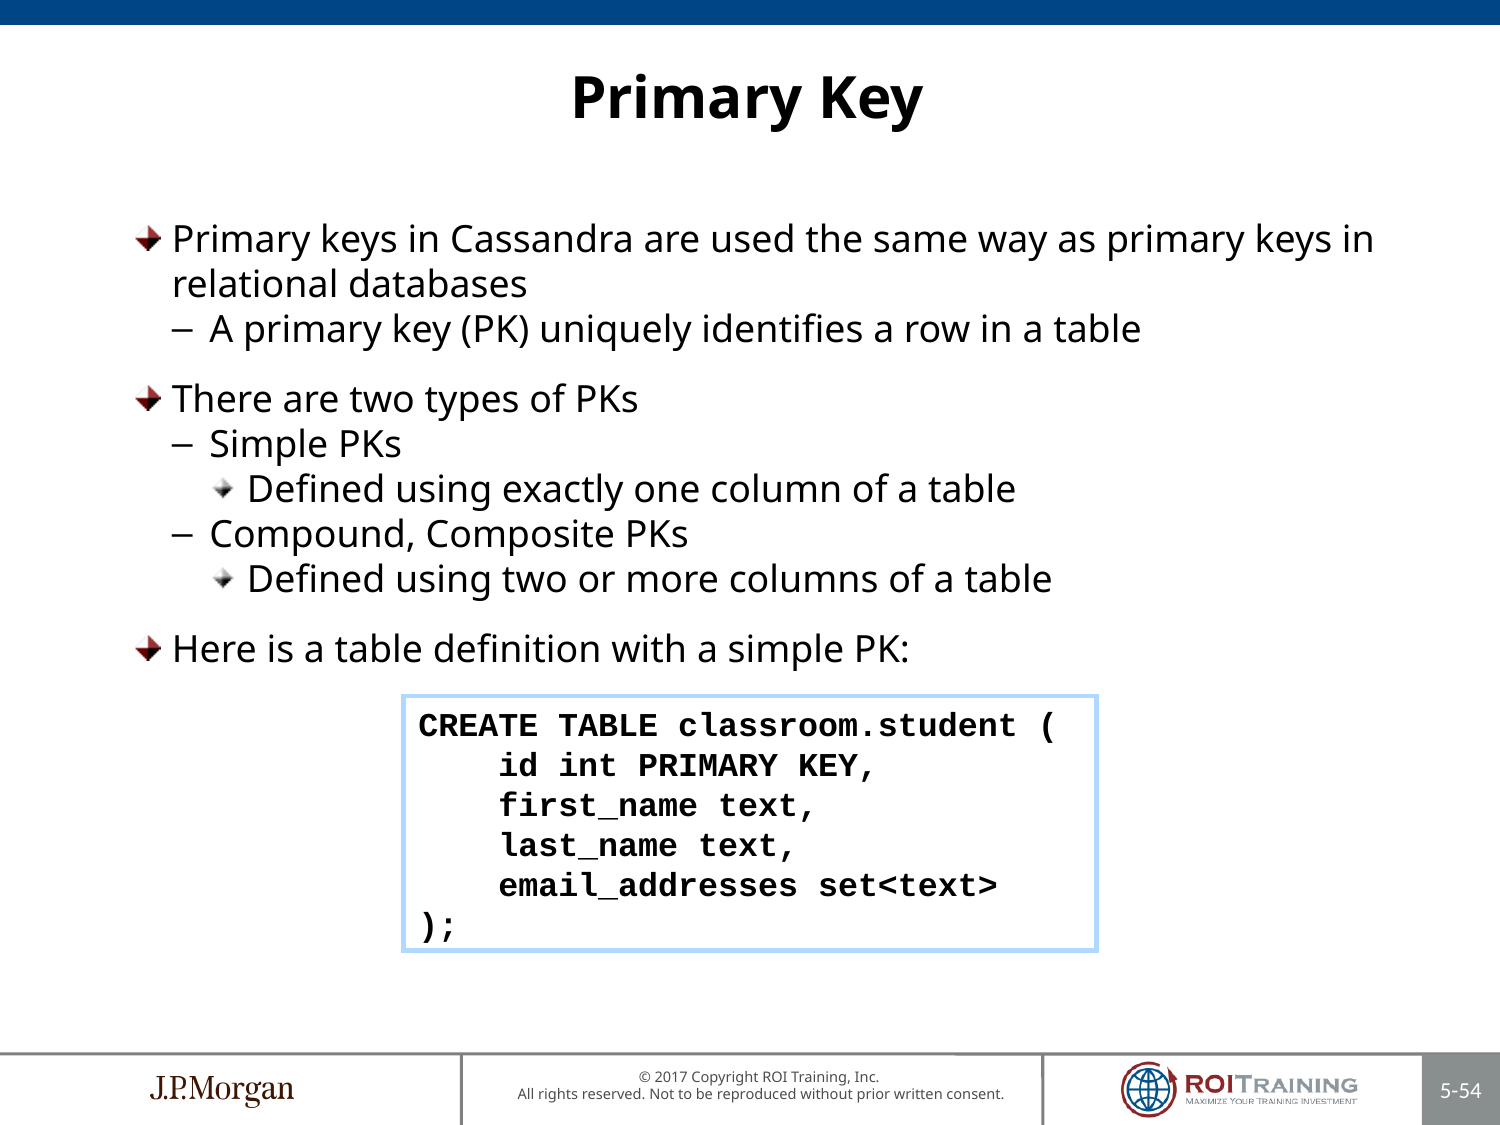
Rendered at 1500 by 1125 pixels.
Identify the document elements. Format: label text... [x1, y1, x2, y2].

picture [134, 224, 161, 251]
title Primary Key [172, 43, 1322, 147]
picture [209, 474, 236, 501]
picture [134, 634, 161, 661]
picture [1113, 1060, 1362, 1118]
list Primary keys in Cassandra are used the same way as primary keys in relational databases A primary key (PK) uniquely identifies a row in a table There are two types of PKs Simple PKs Defined using exactly one column of a table Compound, Composite PKs Defined using two or more columns of a table Here is a table definition with a simple PK: [119, 207, 1395, 1018]
picture [150, 1076, 294, 1108]
text_box CREATE TABLE classroom.student ( id int PRIMARY KEY, first_name text, last_name text, email_addresses set<text> ); [403, 695, 1097, 951]
picture [134, 384, 161, 411]
picture [209, 564, 236, 591]
